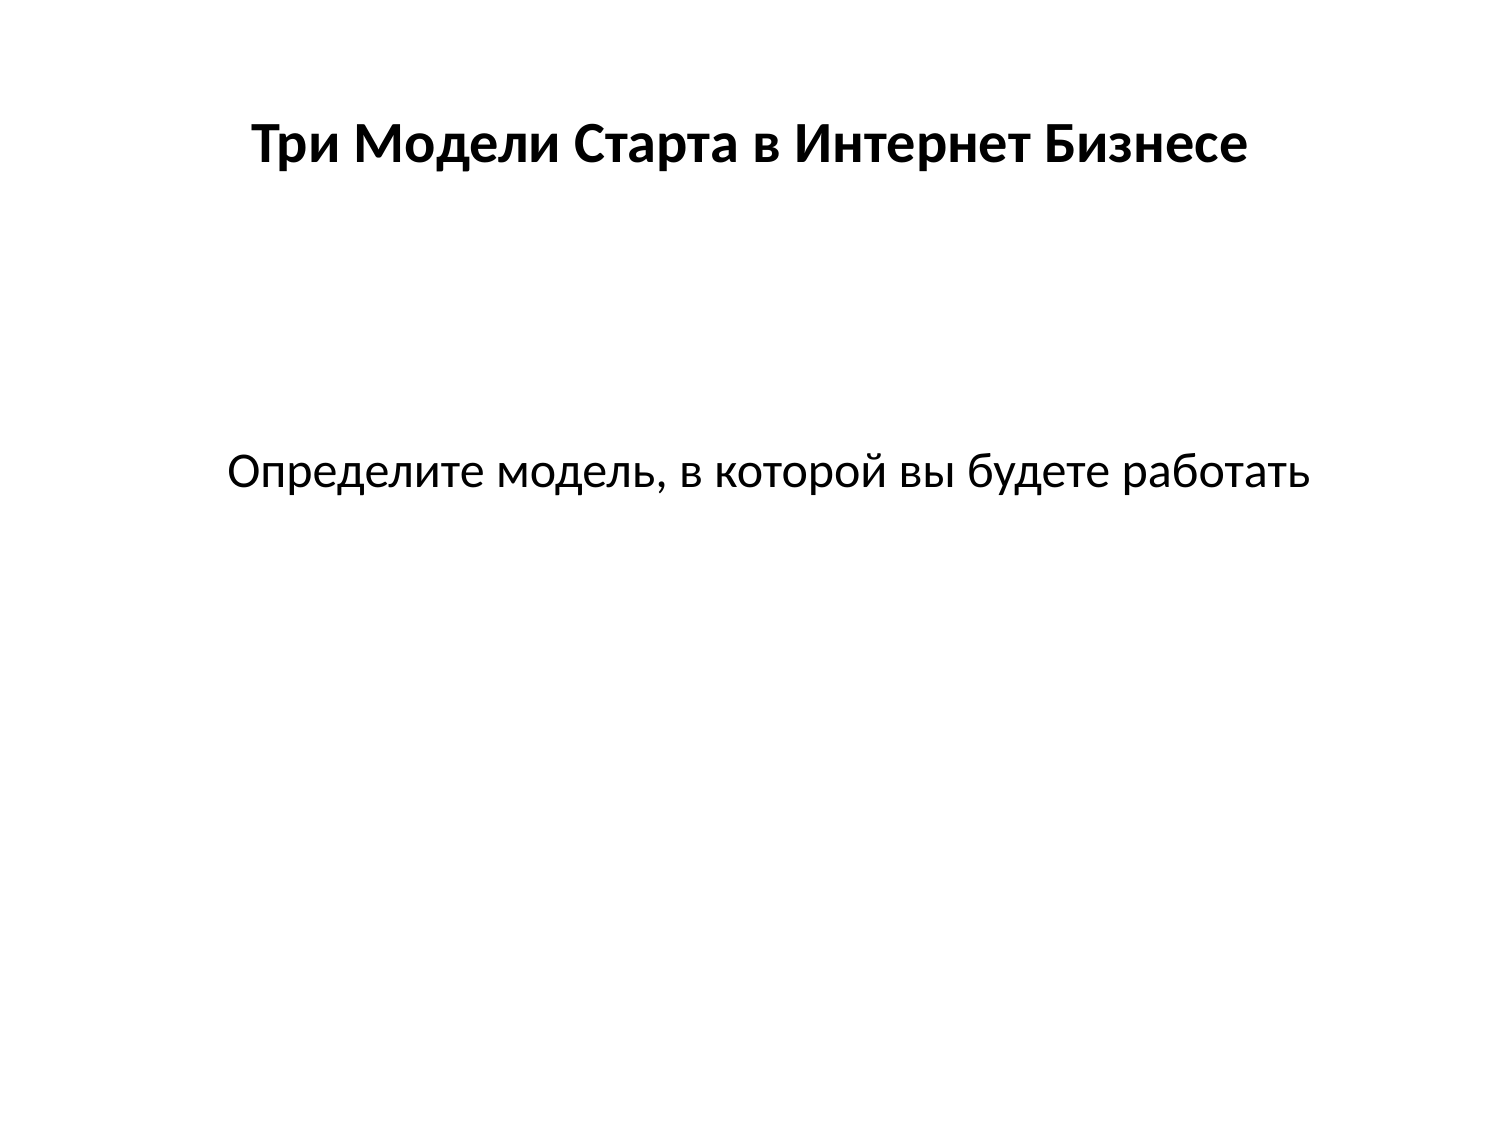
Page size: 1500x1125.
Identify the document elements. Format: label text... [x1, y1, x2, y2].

title Три Модели Старта в Интернет Бизнесе [75, 45, 1425, 233]
text_box Определите модель, в которой вы будете работать [212, 429, 1326, 505]
